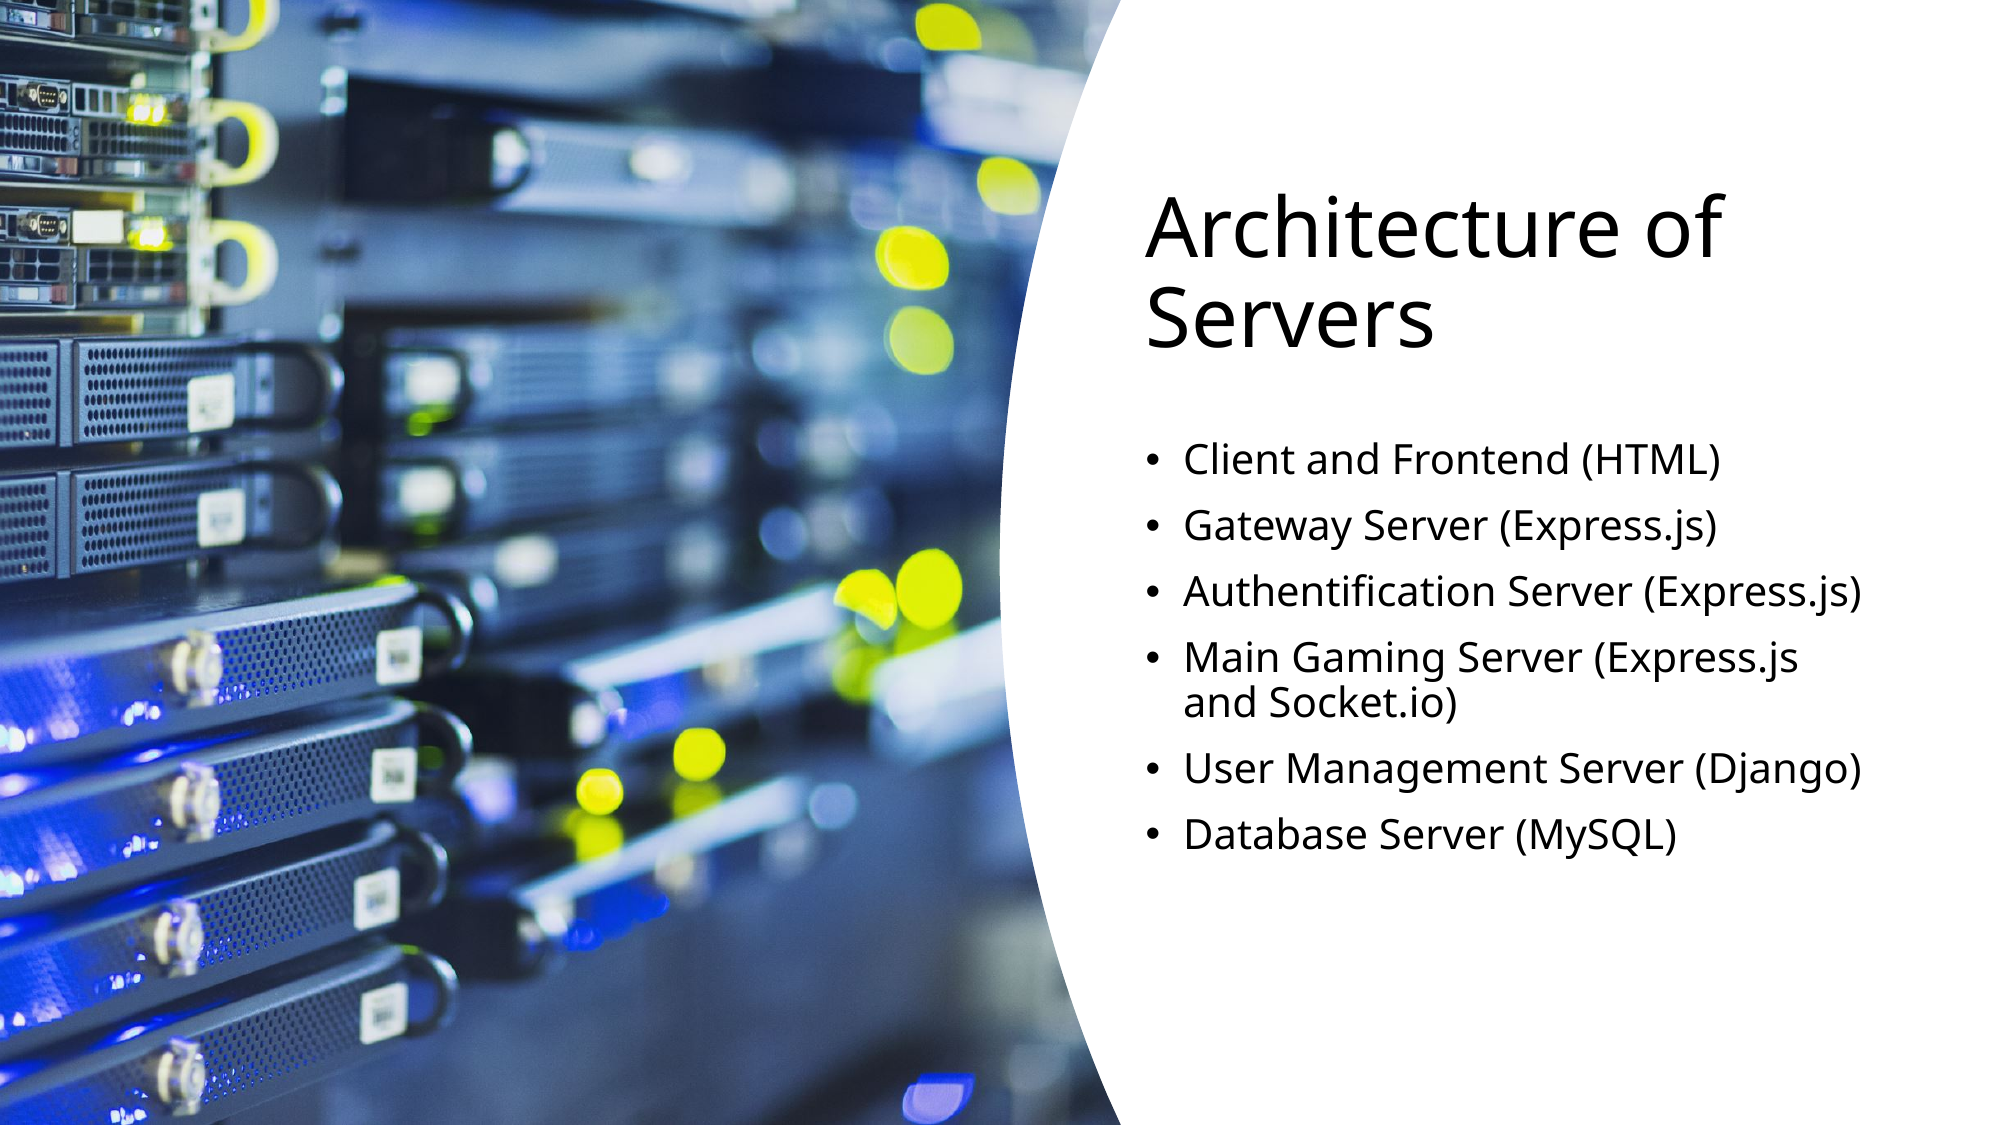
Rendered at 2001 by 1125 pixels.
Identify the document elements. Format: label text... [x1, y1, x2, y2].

text_box [1122, 0, 2000, 1125]
picture [0, 0, 1122, 1125]
list Client and Frontend (HTML) Gateway Server (Express.js) Authentification Server (Express.js) Main Gaming Server (Express.js and Socket.io) User Management Server (Django) Database Server (MySQL) [1130, 431, 1884, 979]
title Architecture of Servers [1130, 146, 1884, 406]
